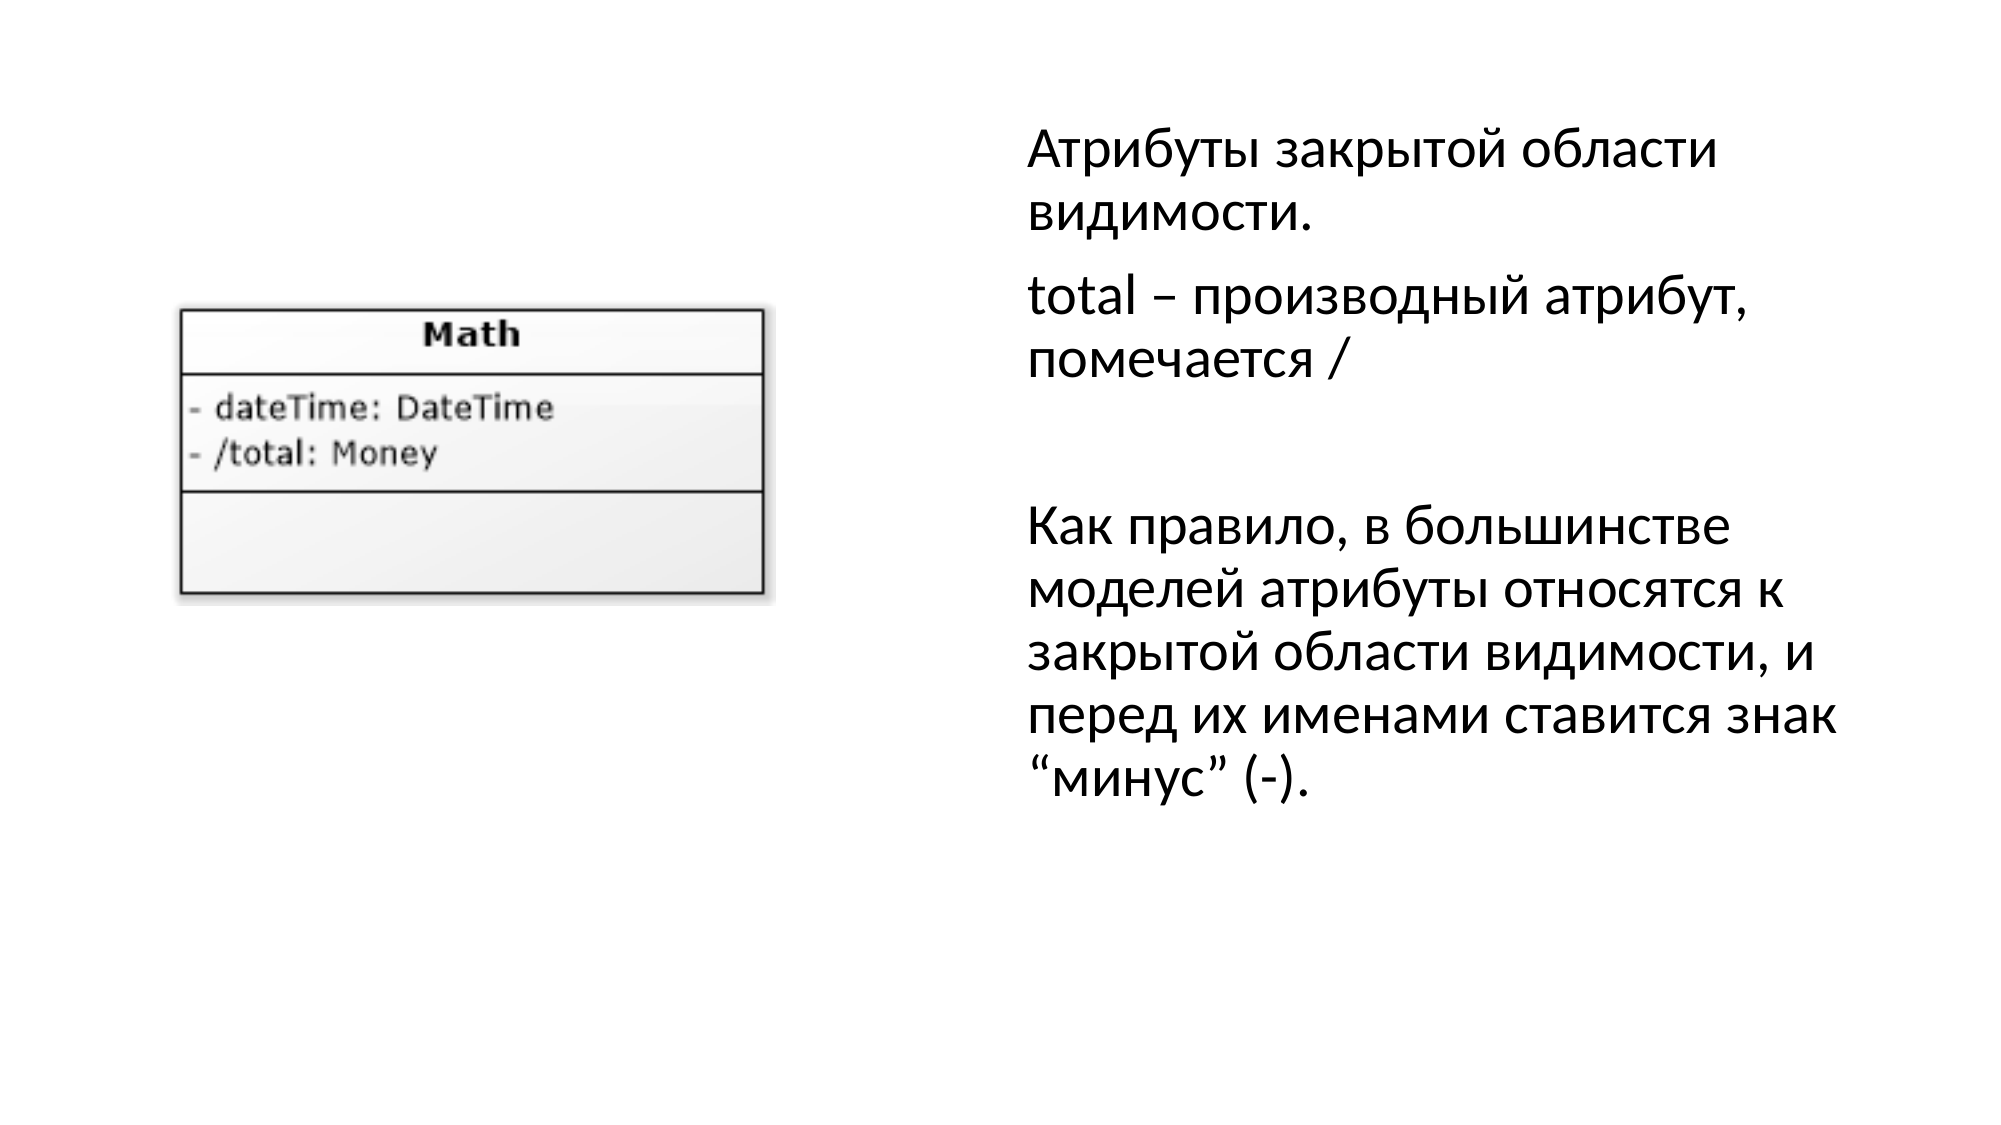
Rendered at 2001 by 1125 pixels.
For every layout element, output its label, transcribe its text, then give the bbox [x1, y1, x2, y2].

list [137, 299, 988, 1014]
picture [170, 299, 776, 606]
list Атрибуты закрытой области видимости. total – производный атрибут, помечается / Как правило, в большинстве моделей атрибуты относятся к закрытой области видимости, и перед их именами ставится знак “минус” (-). [1012, 109, 1863, 1014]
